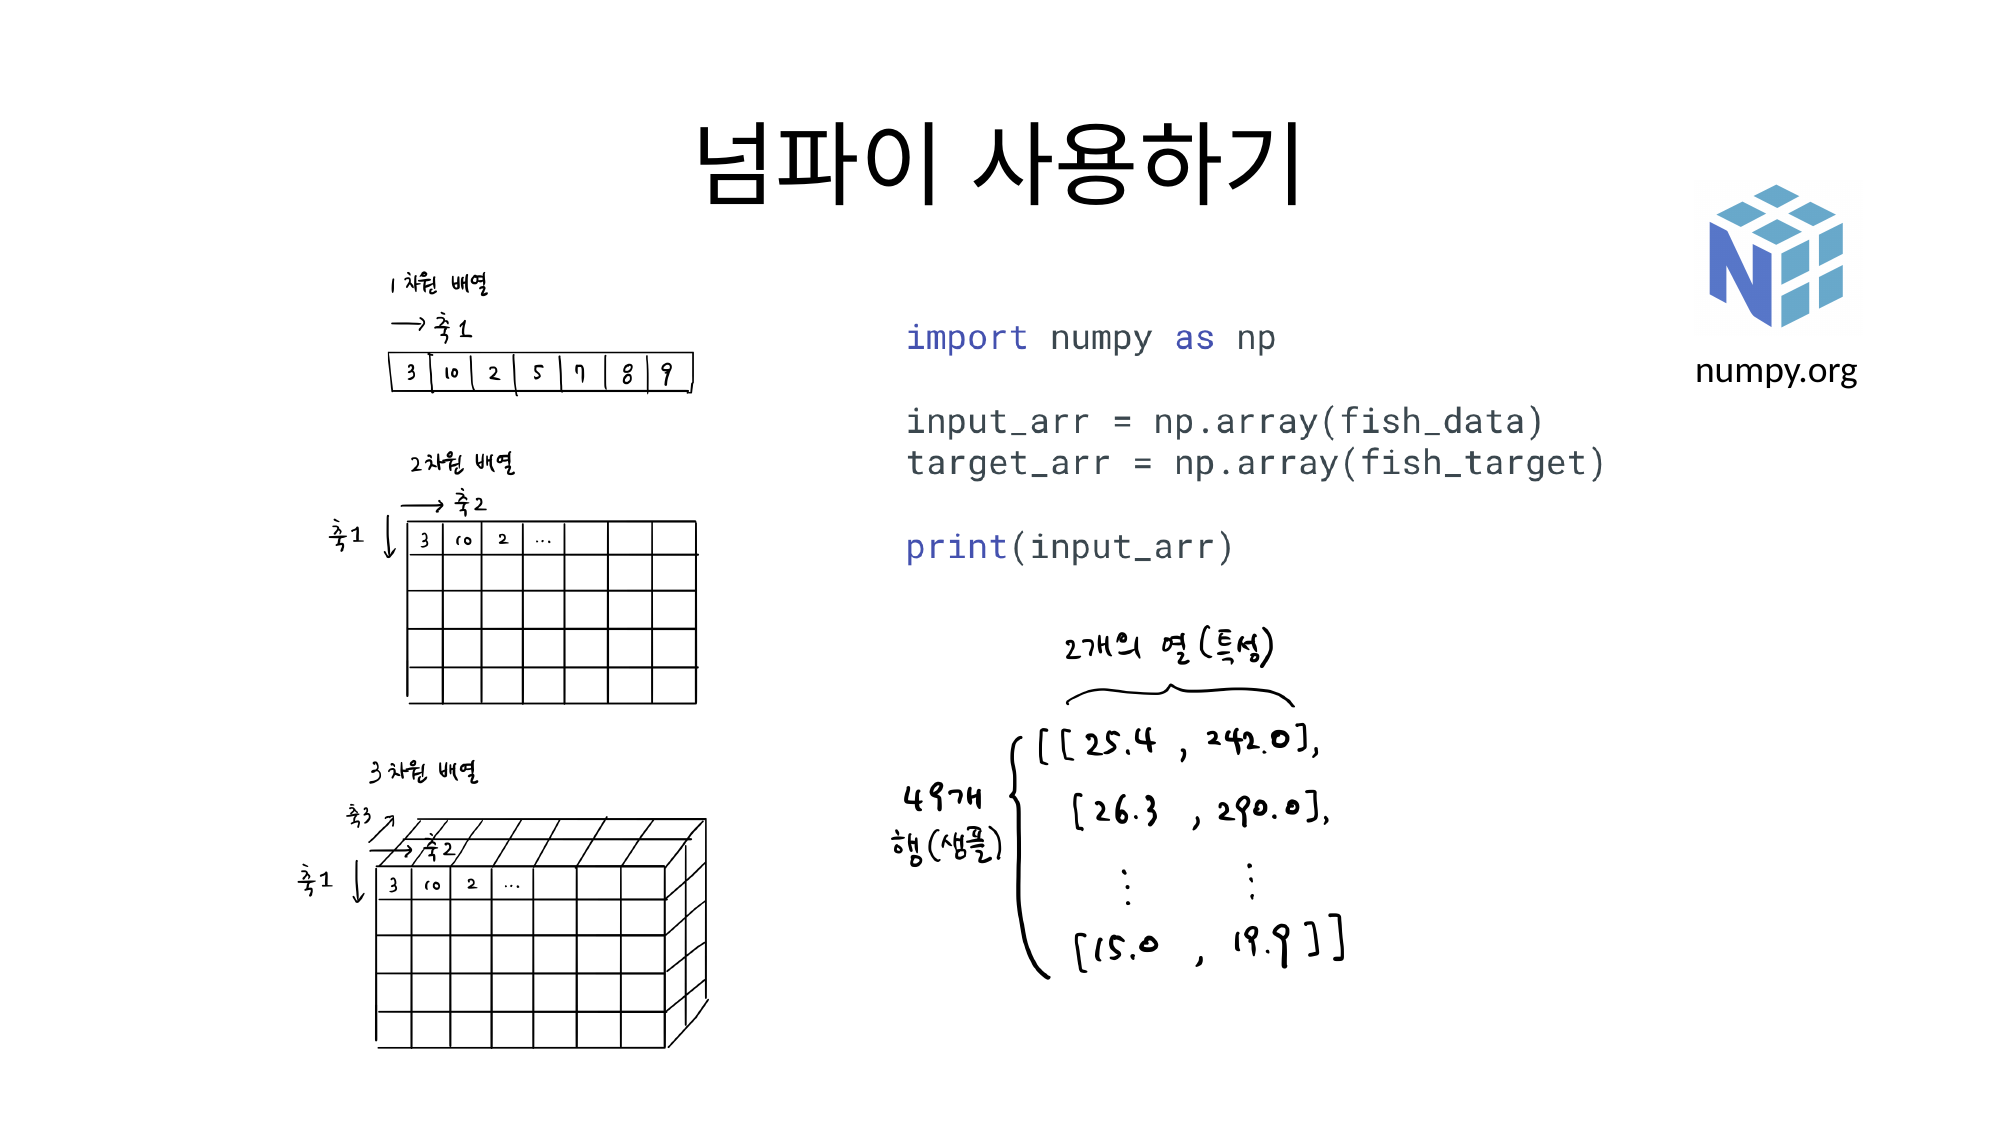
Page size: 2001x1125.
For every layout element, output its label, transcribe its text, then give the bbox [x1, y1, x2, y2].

text_box numpy.org [1680, 337, 1873, 398]
picture [891, 625, 1344, 980]
picture [891, 301, 1657, 601]
picture [1694, 180, 1863, 336]
title 넘파이 사용하기 [137, 59, 1863, 278]
picture [261, 249, 740, 1049]
